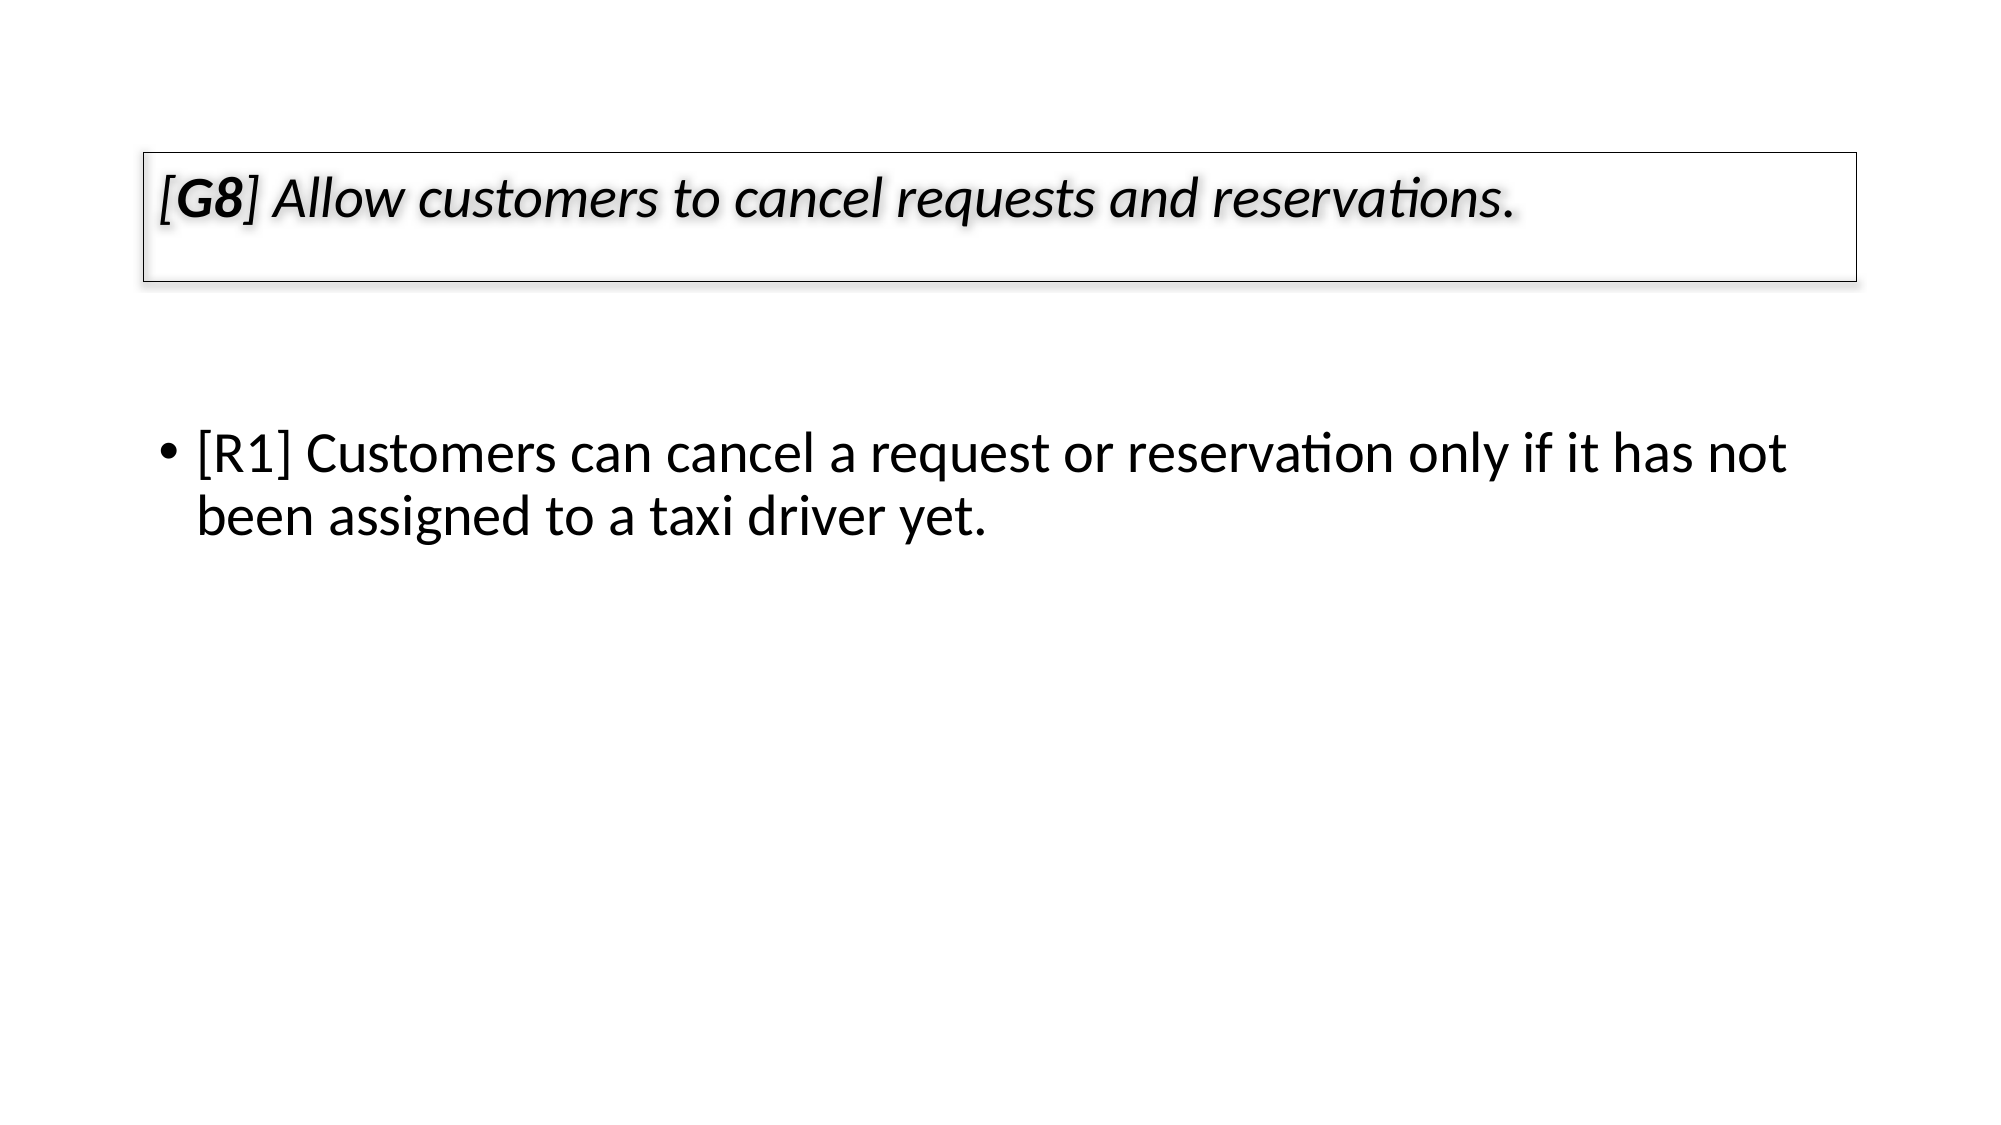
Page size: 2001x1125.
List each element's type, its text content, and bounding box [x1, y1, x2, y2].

text_box [G8] Allow customers to cancel requests and reservations. [143, 152, 1857, 282]
list [R1] Customers can cancel a request or reservation only if it has not been assigned to a taxi driver yet. [143, 414, 1869, 1057]
